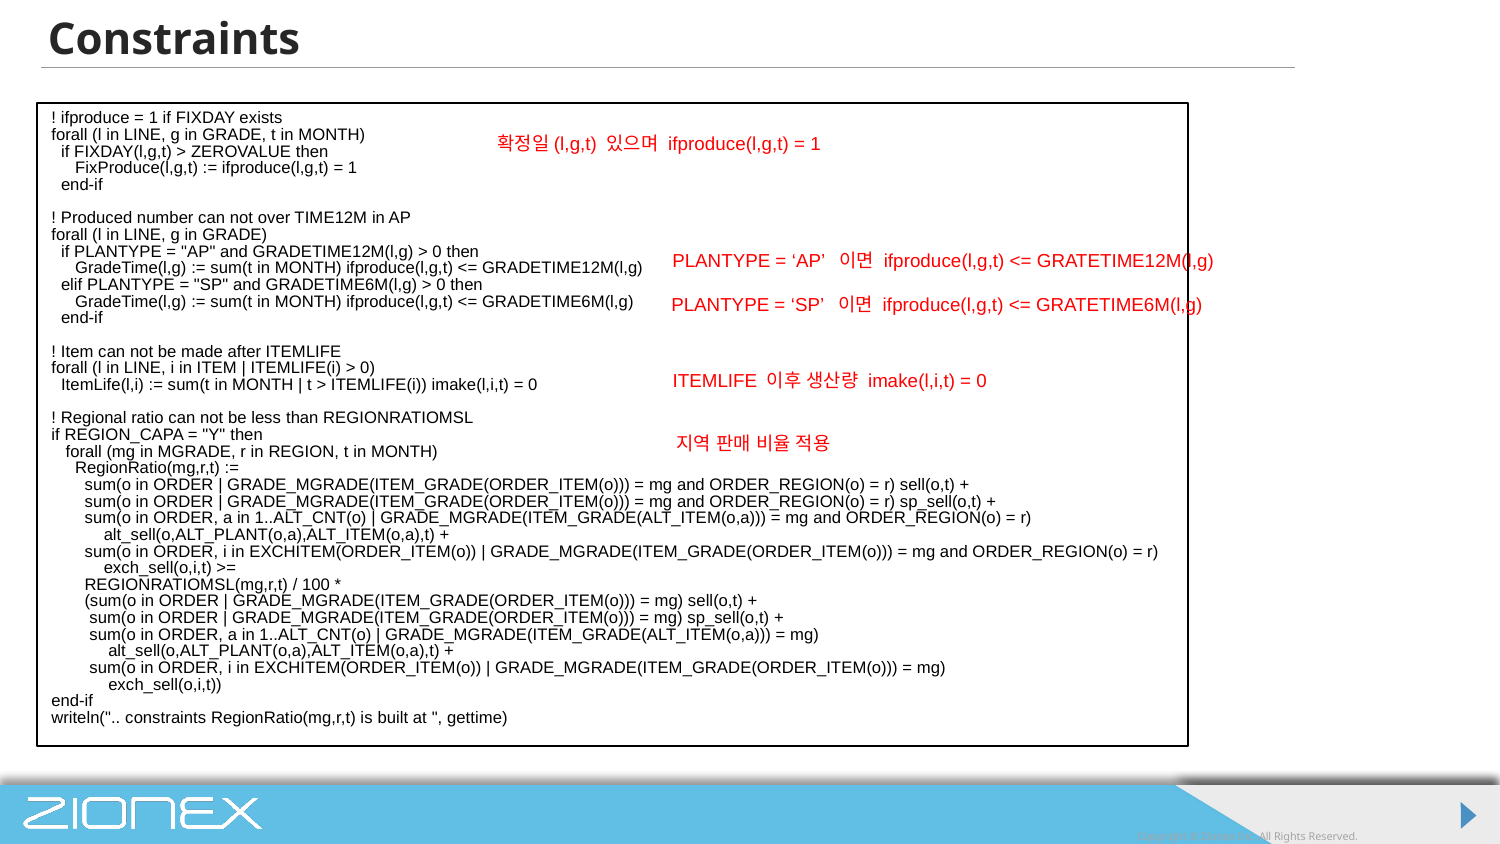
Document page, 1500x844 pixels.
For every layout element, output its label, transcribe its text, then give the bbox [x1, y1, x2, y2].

title Constraints [36, 5, 1395, 79]
text_box 지역 판매 비율 적용 [661, 424, 846, 462]
text_box ITEMLIFE 이후 생산량 imake(l,i,t) = 0 [657, 361, 1003, 399]
picture [23, 797, 263, 829]
text_box 확정일(l,g,t) 있으며 ifproduce(l,g,t) = 1 [482, 124, 836, 162]
text_box PLANTYPE = ‘SP’ 이면 ifproduce(l,g,t) <= GRATETIME6M(l,g) [656, 285, 1217, 323]
text_box ! ifproduce = 1 if FIXDAY exists forall (l in LINE, g in GRADE, t in MONTH) if FIXDAY(l,g,t) > ZEROVALUE then FixProduce(l,g,t) := ifproduce(l,g,t) = 1 end-if ! Produced number can not over TIME12M in AP forall (l in LINE, g in GRADE) if PLANTYPE = "AP" and GRADETIME12M(l,g) > 0 then GradeTime(l,g) := sum(t in MONTH) ifproduce(l,g,t) <= GRADETIME12M(l,g) elif PLANTYPE = "SP" and GRADETIME6M(l,g) > 0 then GradeTime(l,g) := sum(t in MONTH) ifproduce(l,g,t) <= GRADETIME6M(l,g) end-if ! Item can not be made after ITEMLIFE forall (l in LINE, i in ITEM | ITEMLIFE(i) > 0) ItemLife(l,i) := sum(t in MONTH | t > ITEMLIFE(i)) imake(l,i,t) = 0 ! Regional ratio can not be less than REGIONRATIOMSL if REGION_CAPA = "Y" then forall (mg in MGRADE, r in REGION, t in MONTH) RegionRatio(mg,r,t) := sum(o in ORDER | GRADE_MGRADE(ITEM_GRADE(ORDER_ITEM(o))) = mg and ORDER_REGION(o) = r) sell(o,t) + sum(o in ORDER | GRADE_MGRADE(ITEM_GRADE(ORDER_ITEM(o))) = mg and ORDER_REGION(o) = r) sp_sell(o,t) + sum(o in ORDER, a in 1..ALT_CNT(o) | GRADE_MGRADE(ITEM_GRADE(ALT_ITEM(o,a))) = mg and ORDER_REGION(o) = r) alt_sell(o,ALT_PLANT(o,a),ALT_ITEM(o,a),t) + sum(o in ORDER, i in EXCHITEM(ORDER_ITEM(o)) | GRADE_MGRADE(ITEM_GRADE(ORDER_ITEM(o))) = mg and ORDER_REGION(o) = r) exch_sell(o,i,t) >= REGIONRATIOMSL(mg,r,t) / 100 * (sum(o in ORDER | GRADE_MGRADE(ITEM_GRADE(ORDER_ITEM(o))) = mg) sell(o,t) + sum(o in ORDER | GRADE_MGRADE(ITEM_GRADE(ORDER_ITEM(o))) = mg) sp_sell(o,t) + sum(o in ORDER, a in 1..ALT_CNT(o) | GRADE_MGRADE(ITEM_GRADE(ALT_ITEM(o,a))) = mg) alt_sell(o,ALT_PLANT(o,a),ALT_ITEM(o,a),t) + sum(o in ORDER, i in EXCHITEM(ORDER_ITEM(o)) | GRADE_MGRADE(ITEM_GRADE(ORDER_ITEM(o))) = mg) exch_sell(o,i,t)) end-if writeln(".. constraints RegionRatio(mg,r,t) is built at ", gettime) [35, 101, 1190, 748]
text_box PLANTYPE = ‘AP’ 이면 ifproduce(l,g,t) <= GRATETIME12M(l,g) [657, 241, 1229, 279]
